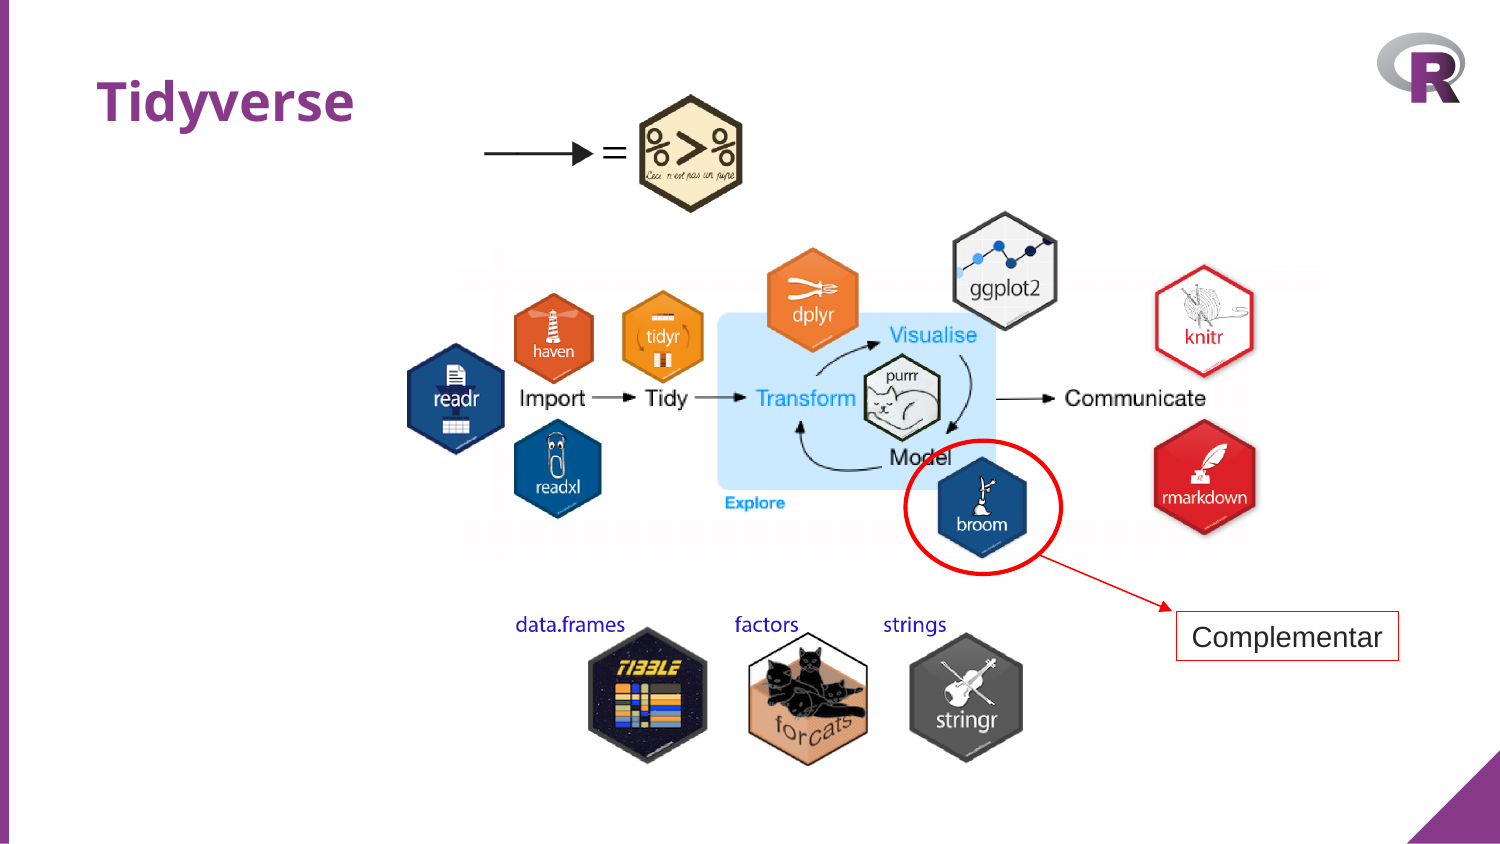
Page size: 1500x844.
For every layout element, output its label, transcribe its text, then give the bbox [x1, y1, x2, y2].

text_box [1038, 554, 1173, 612]
text_box Tidyverse [81, 52, 774, 201]
text_box Complementar [1328, 611, 1399, 661]
picture [407, 94, 1324, 767]
picture [1367, 14, 1475, 122]
